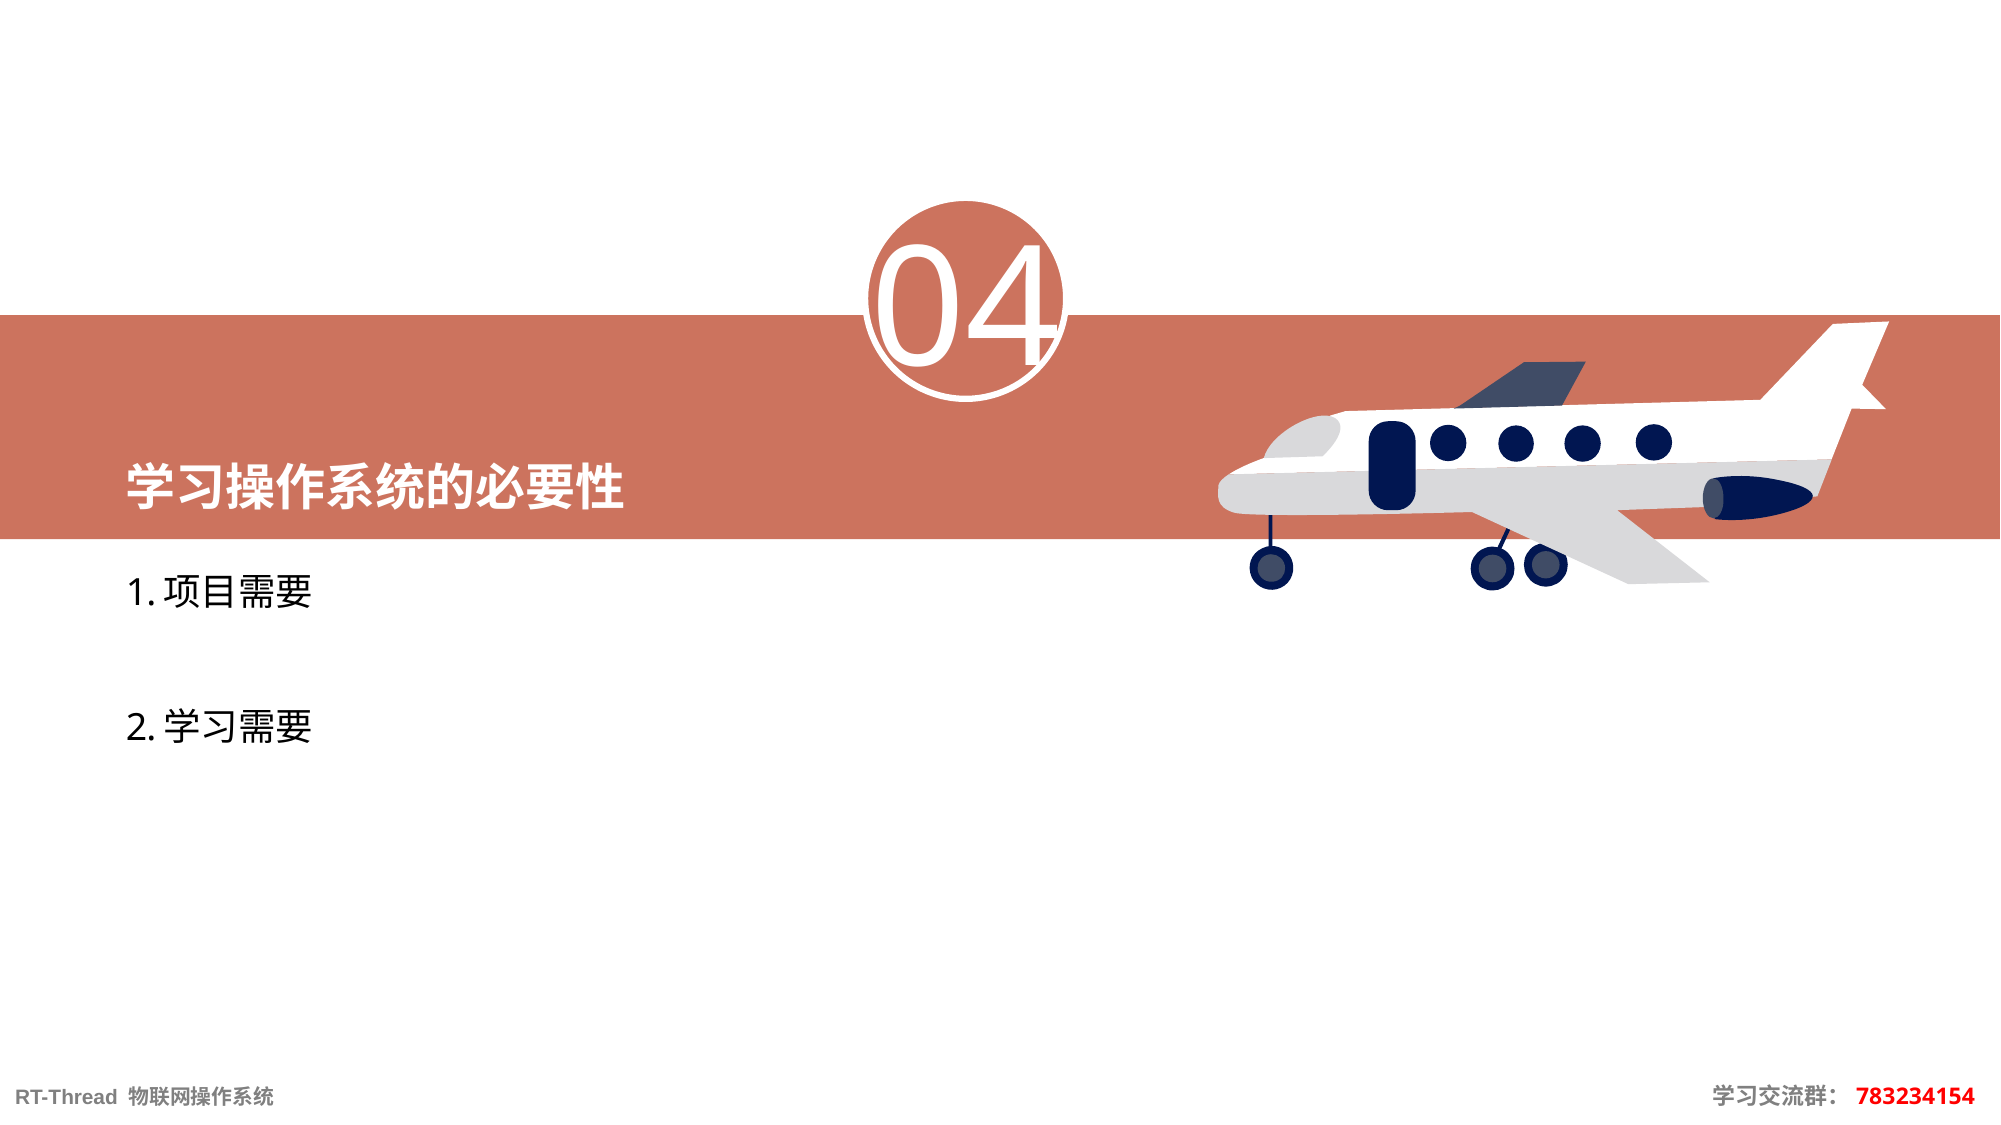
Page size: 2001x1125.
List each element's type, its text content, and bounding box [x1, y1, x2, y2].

text_box 04 [864, 196, 1068, 400]
list 项目需要 学习需要 [110, 537, 900, 853]
title 学习操作系统的必要性 [110, 392, 866, 525]
text_box RT-Thread 物联网操作系统 学习交流群：783234154 [0, 1065, 2000, 1125]
